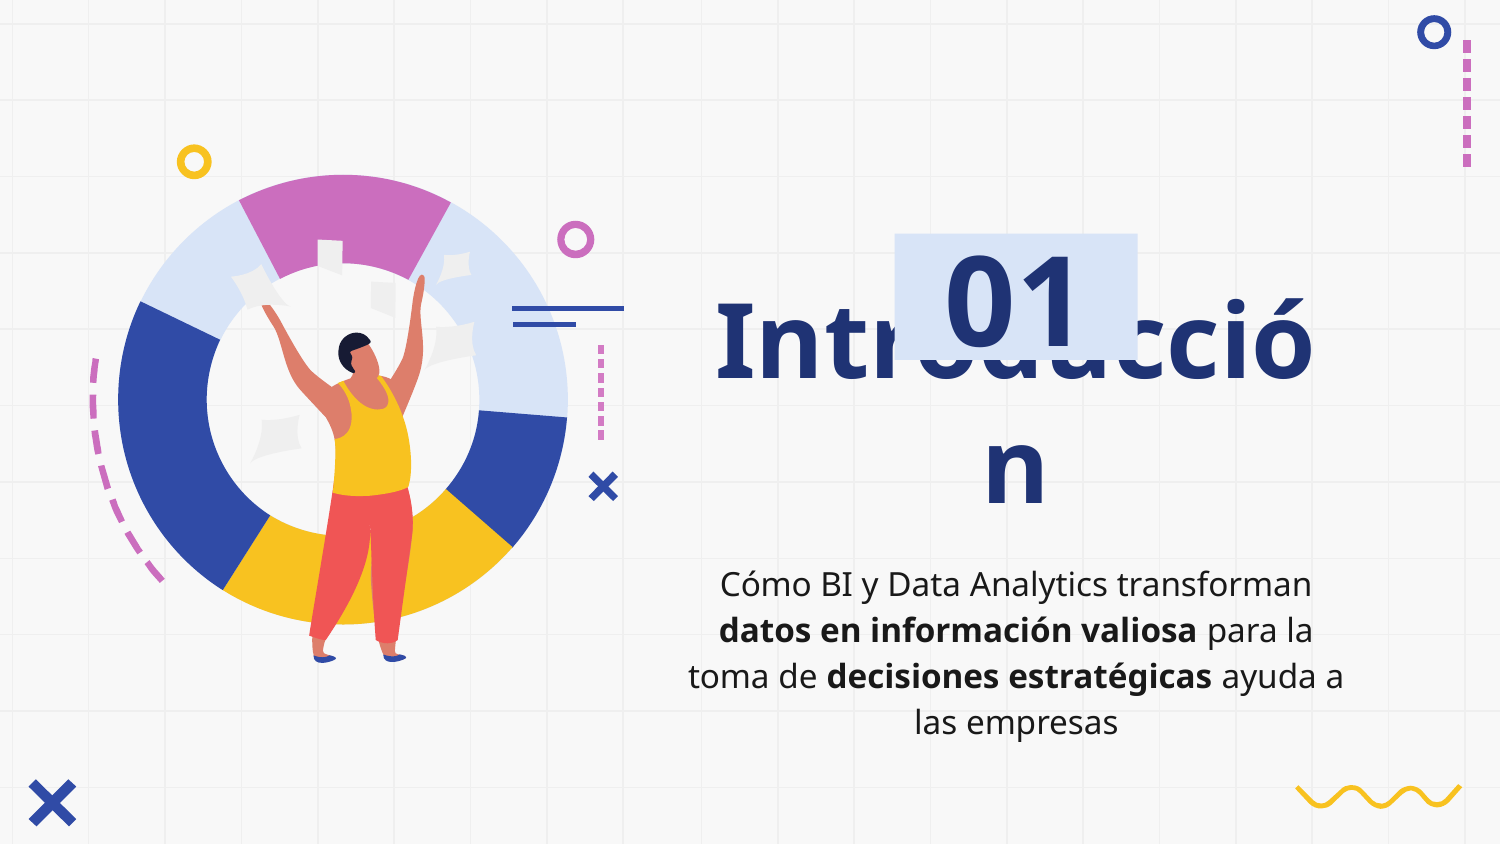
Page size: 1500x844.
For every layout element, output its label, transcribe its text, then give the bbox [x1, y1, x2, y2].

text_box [89, 144, 625, 664]
title 01 [894, 233, 1138, 360]
title Introducción [685, 401, 1347, 539]
subtitle Cómo BI y Data Analytics transforman datos en información valiosa para la toma de decisiones estratégicas ayuda a las empresas [665, 542, 1368, 742]
